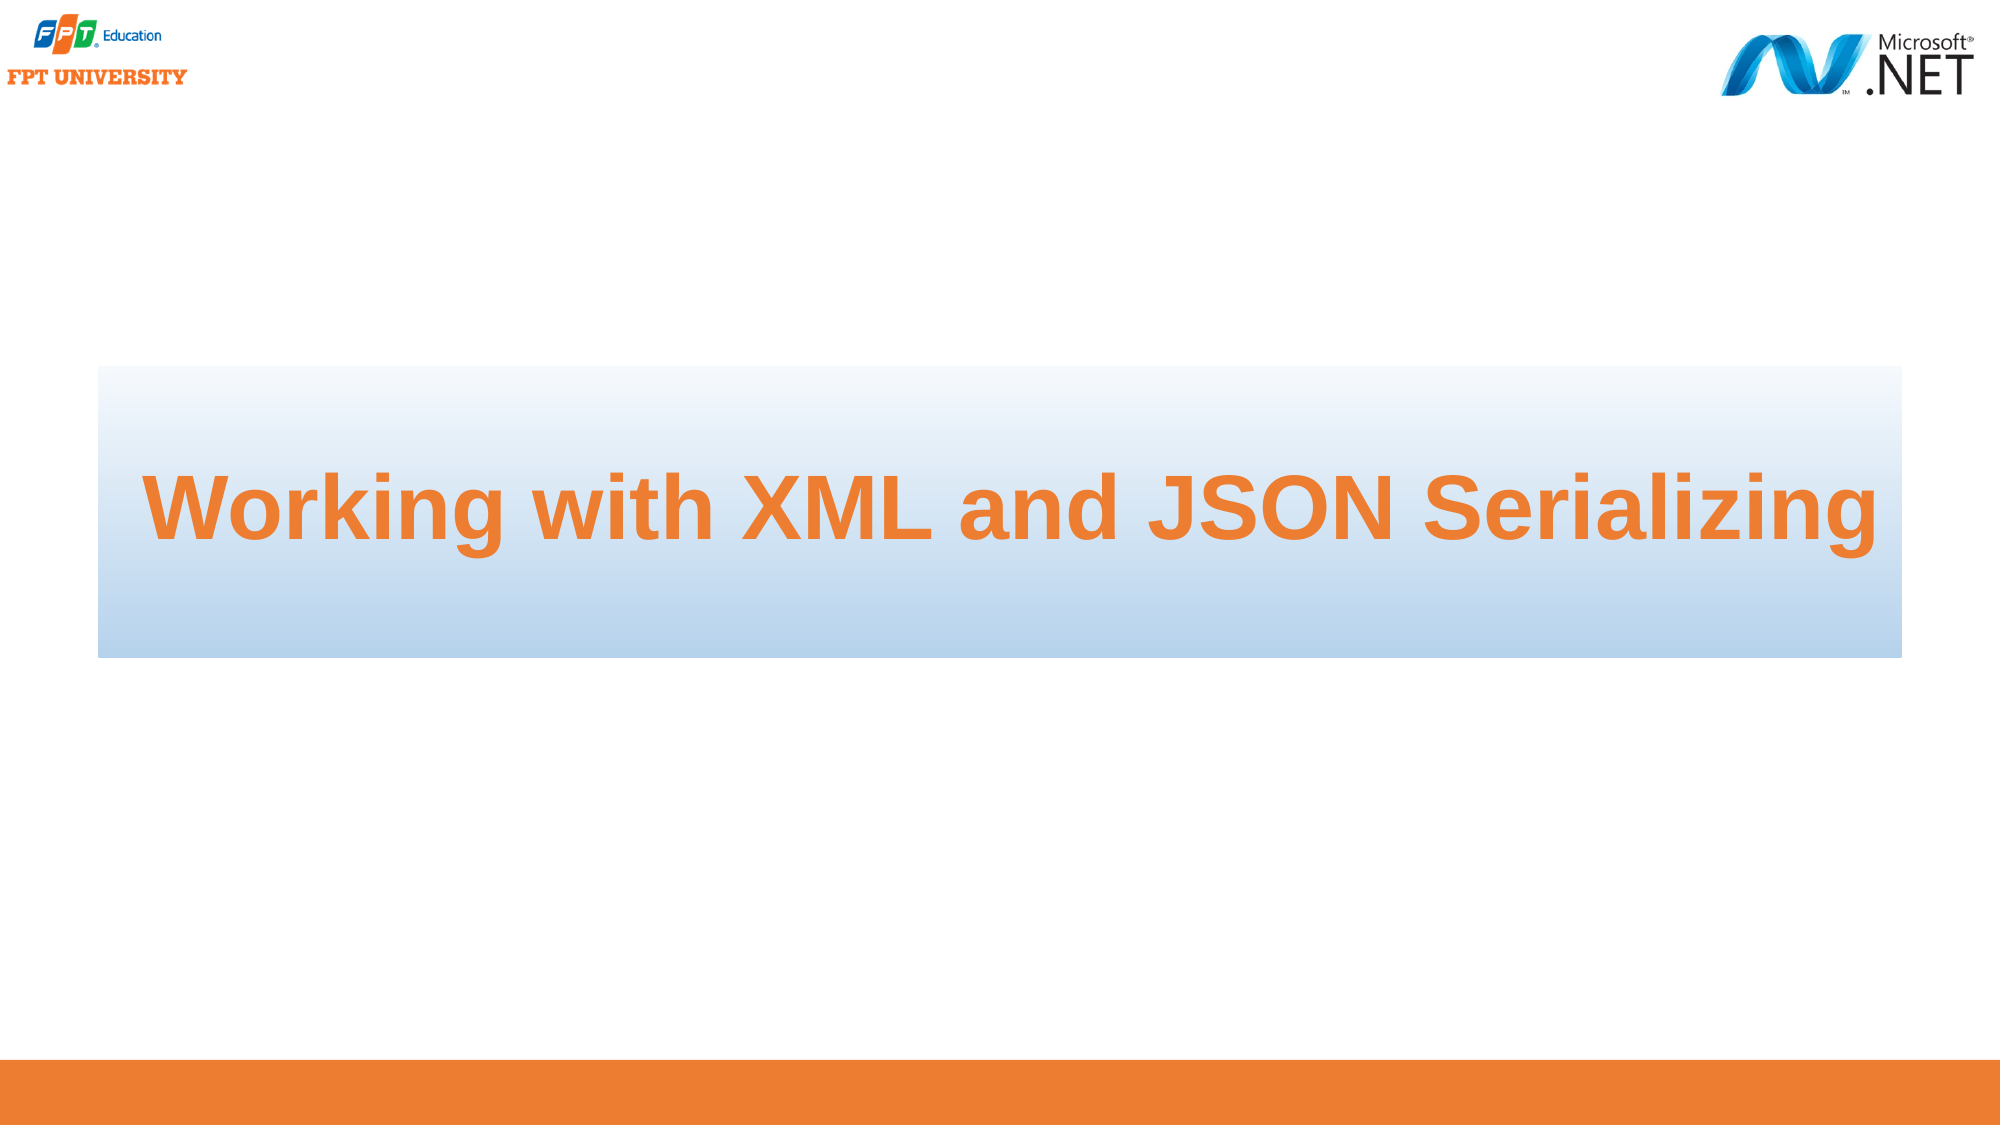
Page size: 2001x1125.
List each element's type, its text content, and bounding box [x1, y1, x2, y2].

title Working with XML and JSON Serializing [98, 366, 1902, 658]
picture [0, 0, 194, 95]
picture [1685, 0, 2001, 129]
